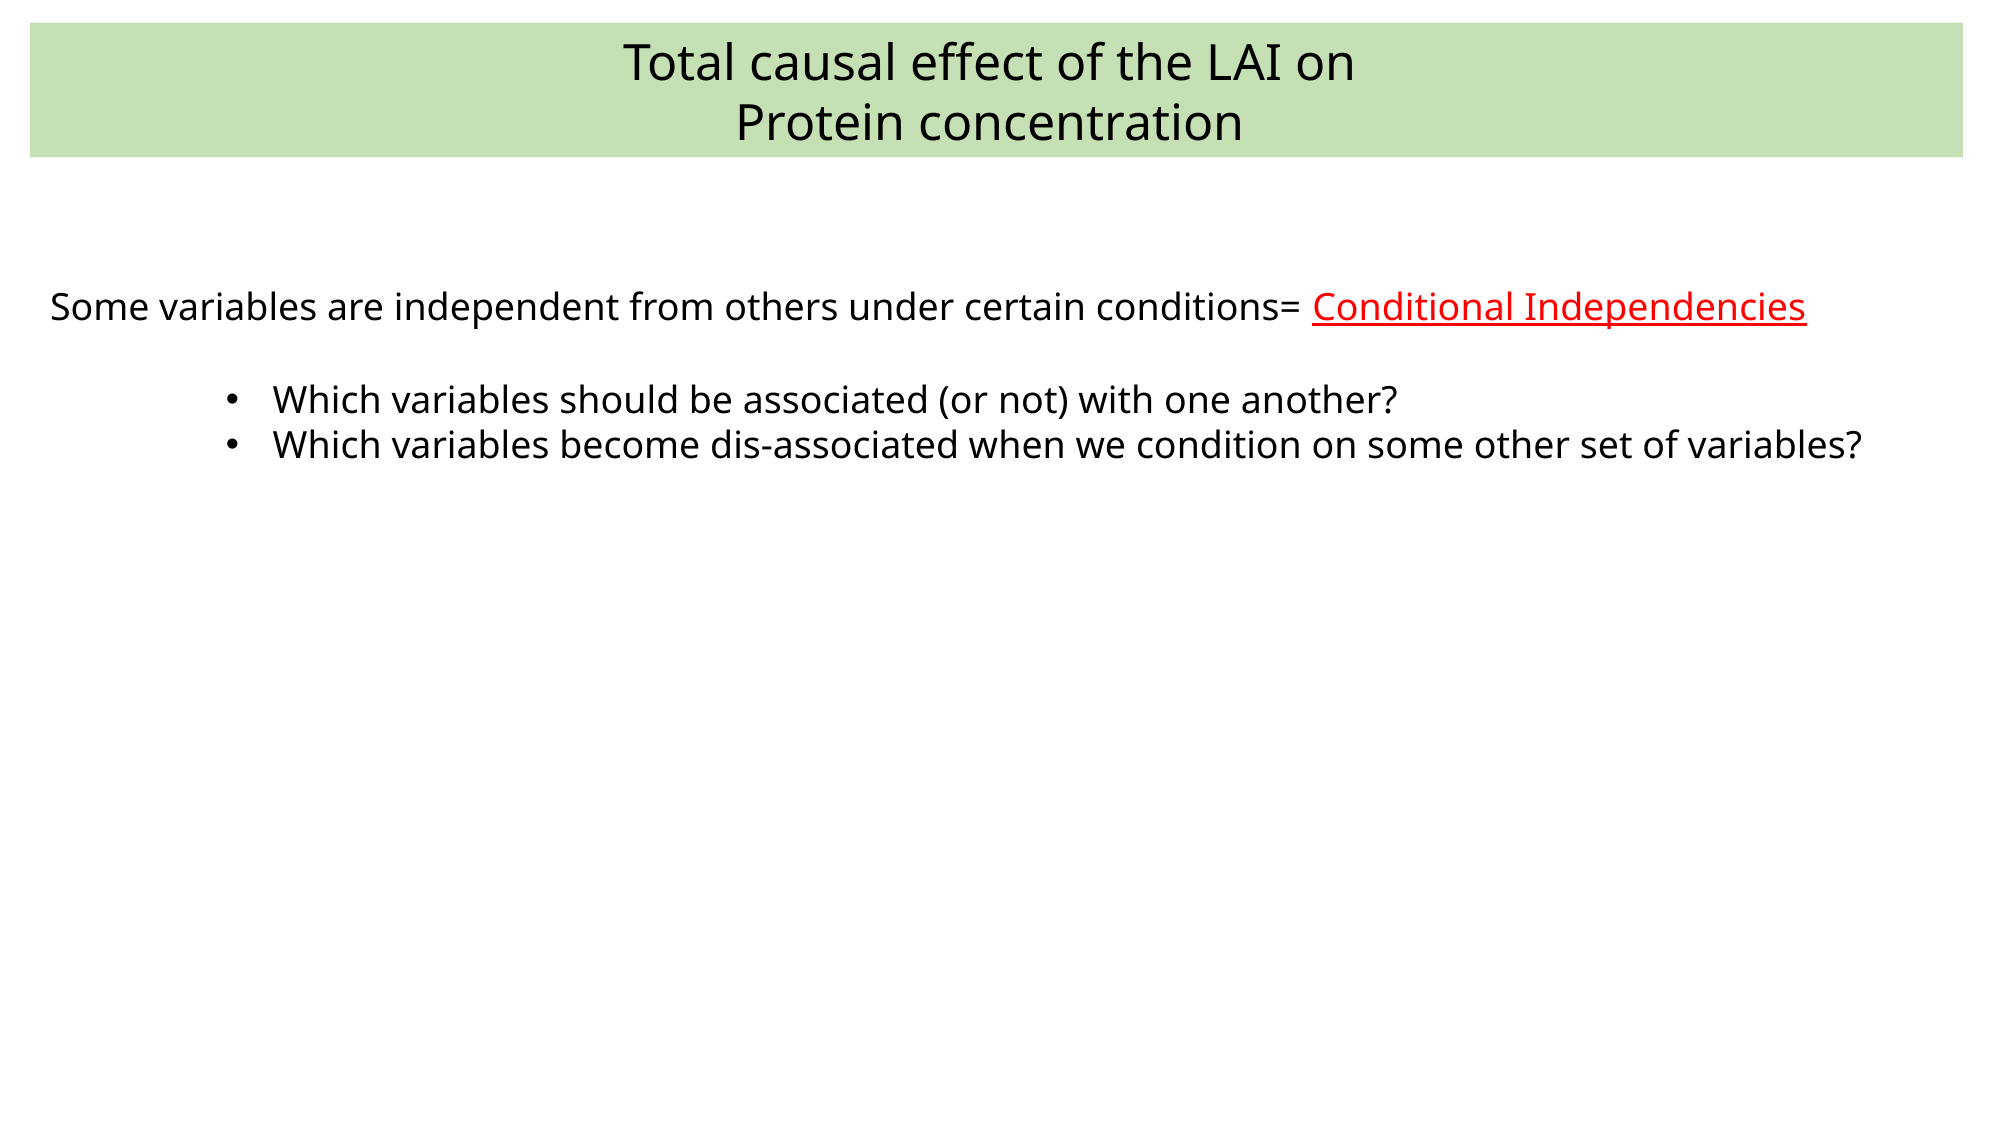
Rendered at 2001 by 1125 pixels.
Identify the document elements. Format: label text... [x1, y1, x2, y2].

text_box Some variables are independent from others under certain conditions= Conditional Independencies [35, 275, 1822, 335]
text_box Total causal effect of the LAI on Protein concentration [30, 22, 1963, 158]
text_box Which variables should be associated (or not) with one another? Which variables become dis-associated when we condition on some other set of variables? [211, 369, 1879, 474]
